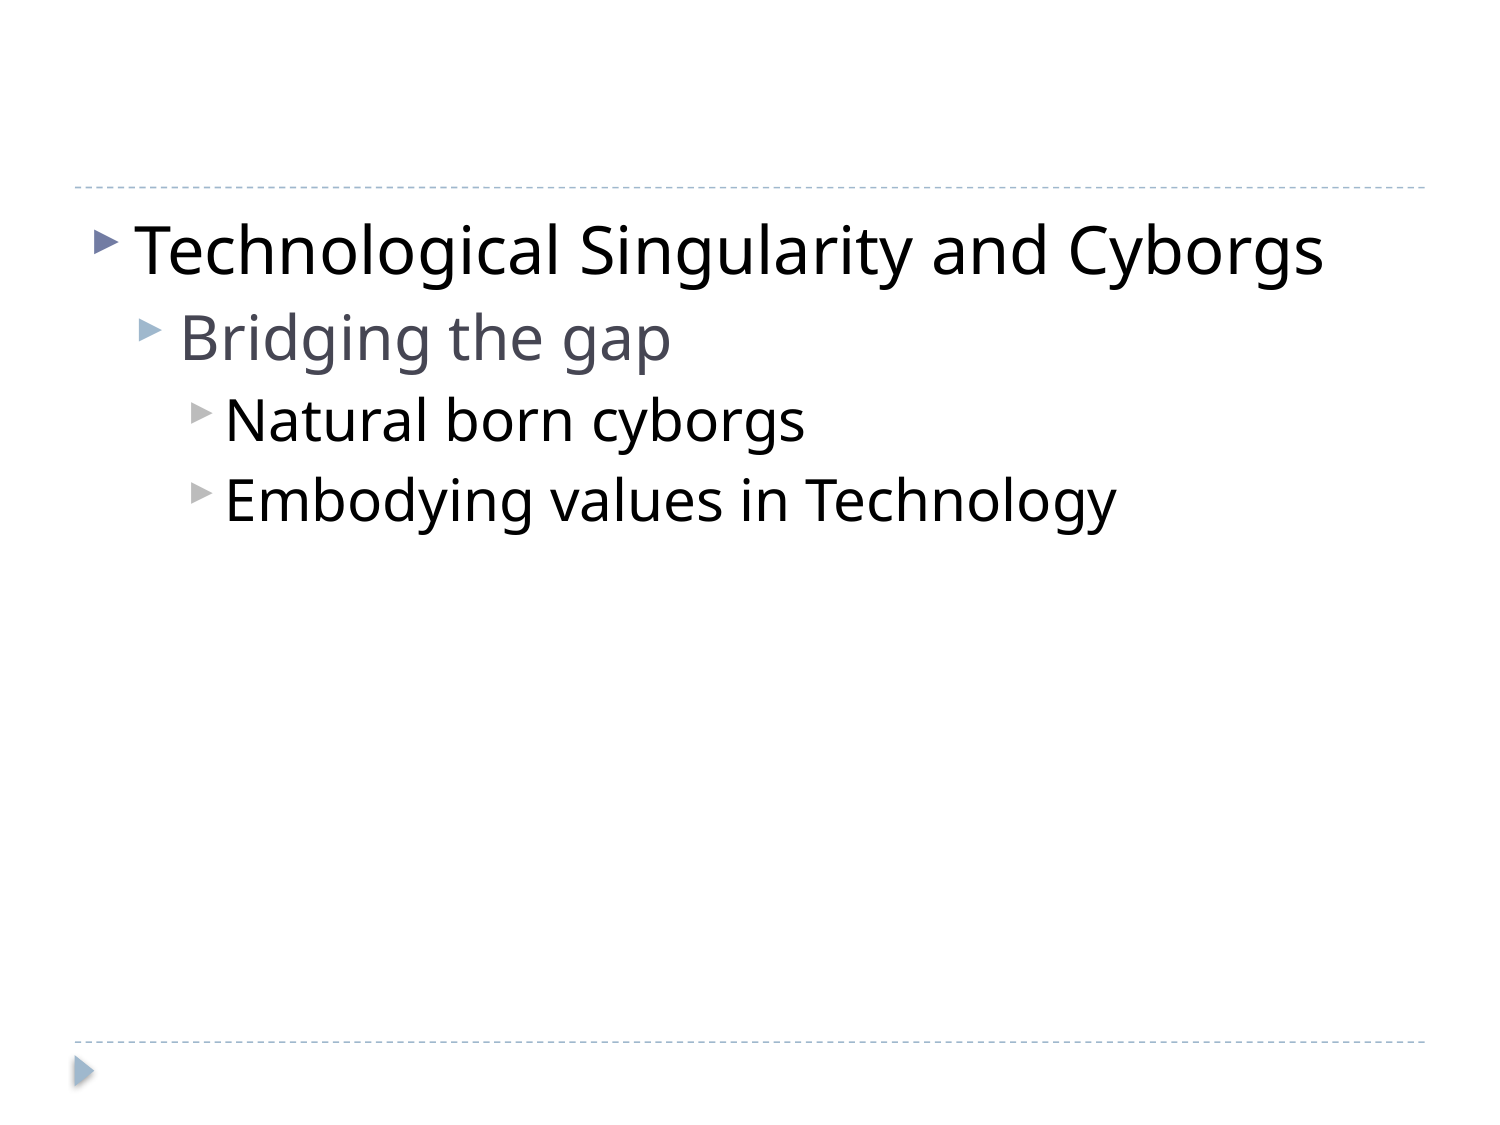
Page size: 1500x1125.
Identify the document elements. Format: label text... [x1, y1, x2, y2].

list Technological Singularity and Cyborgs Bridging the gap Natural born cyborgs Embodying values in Technology [75, 200, 1425, 1010]
